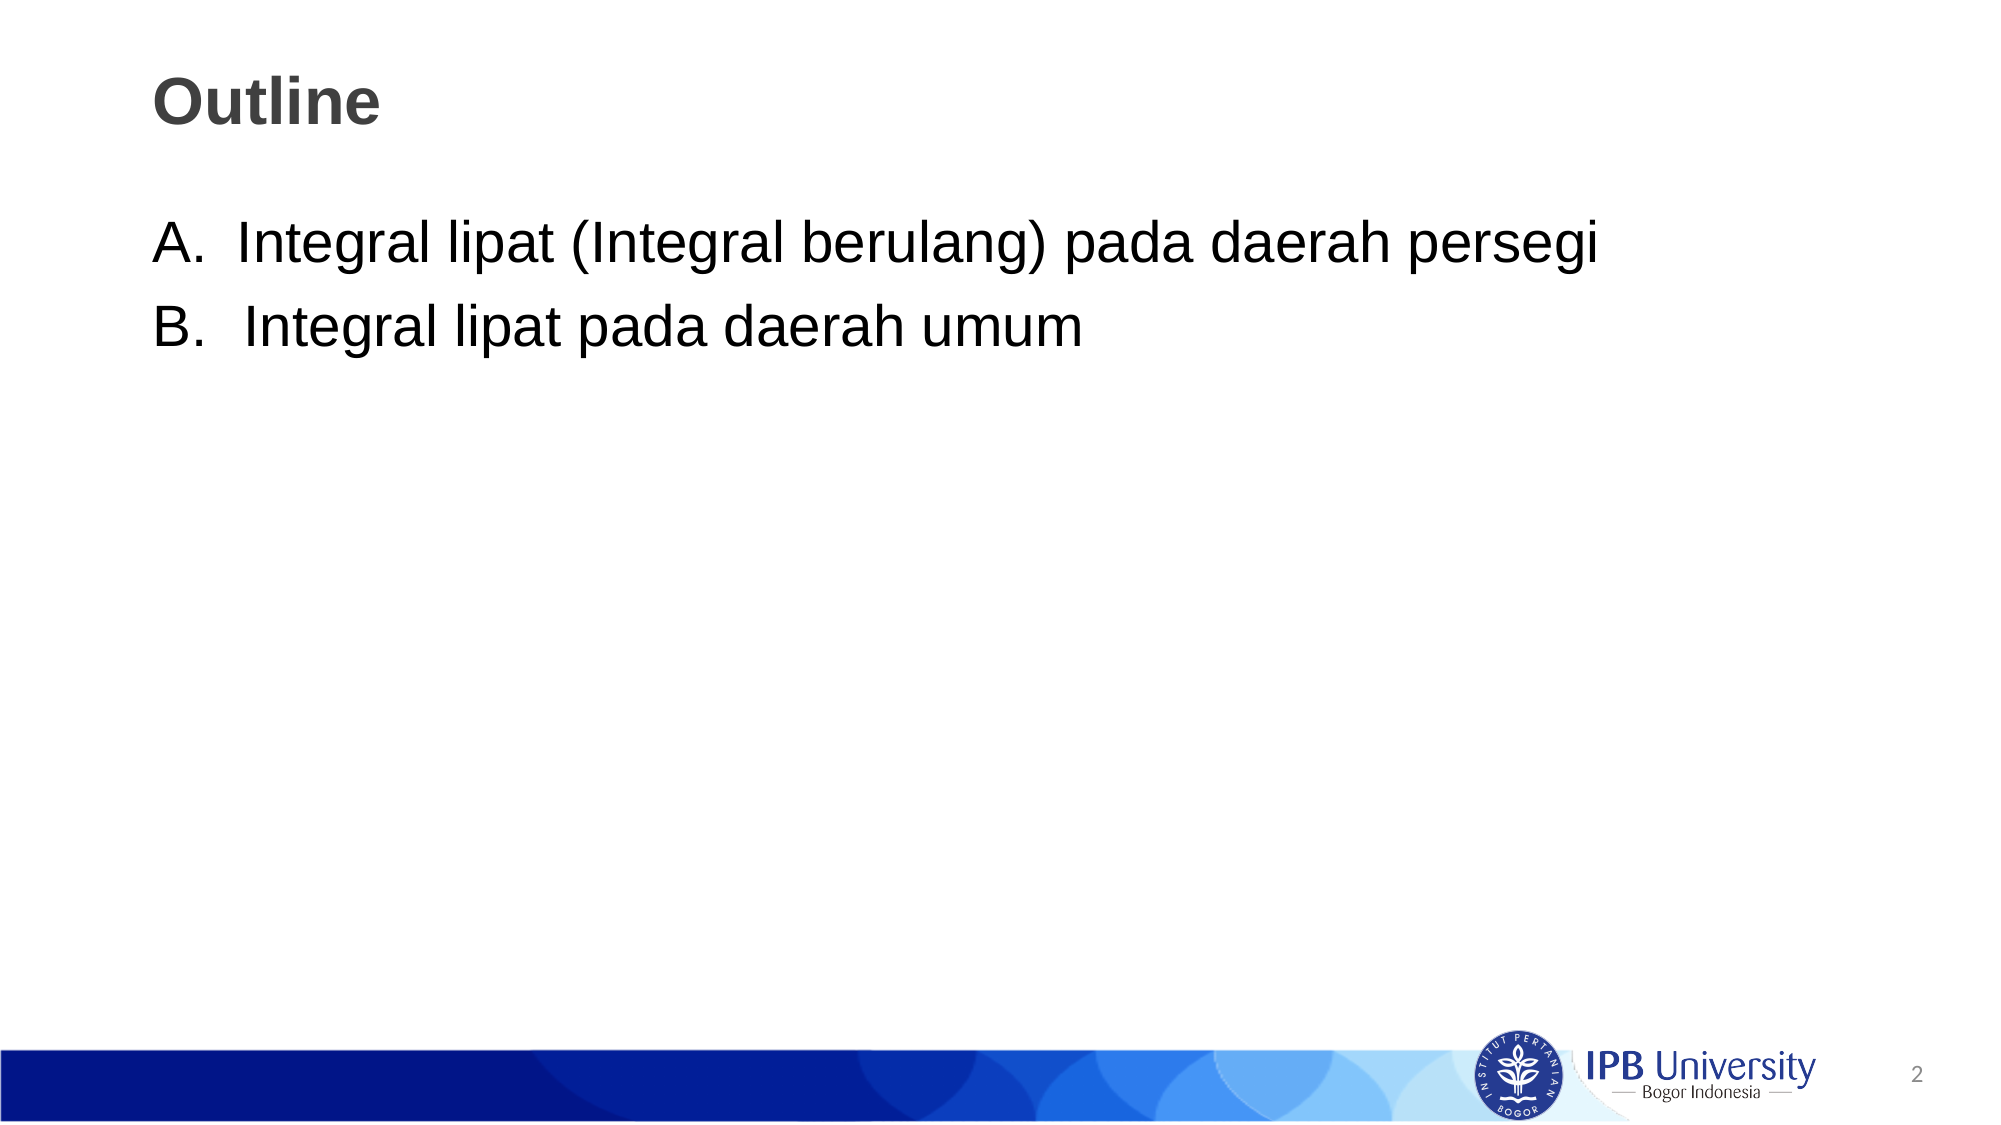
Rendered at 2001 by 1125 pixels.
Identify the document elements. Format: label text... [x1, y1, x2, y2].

title Outline [137, 19, 1448, 187]
slide_number 2 [1862, 1042, 1939, 1103]
list Integral lipat (Integral berulang) pada daerah persegi Integral lipat pada daerah umum [137, 205, 1939, 1024]
picture [2, 1030, 1816, 1121]
